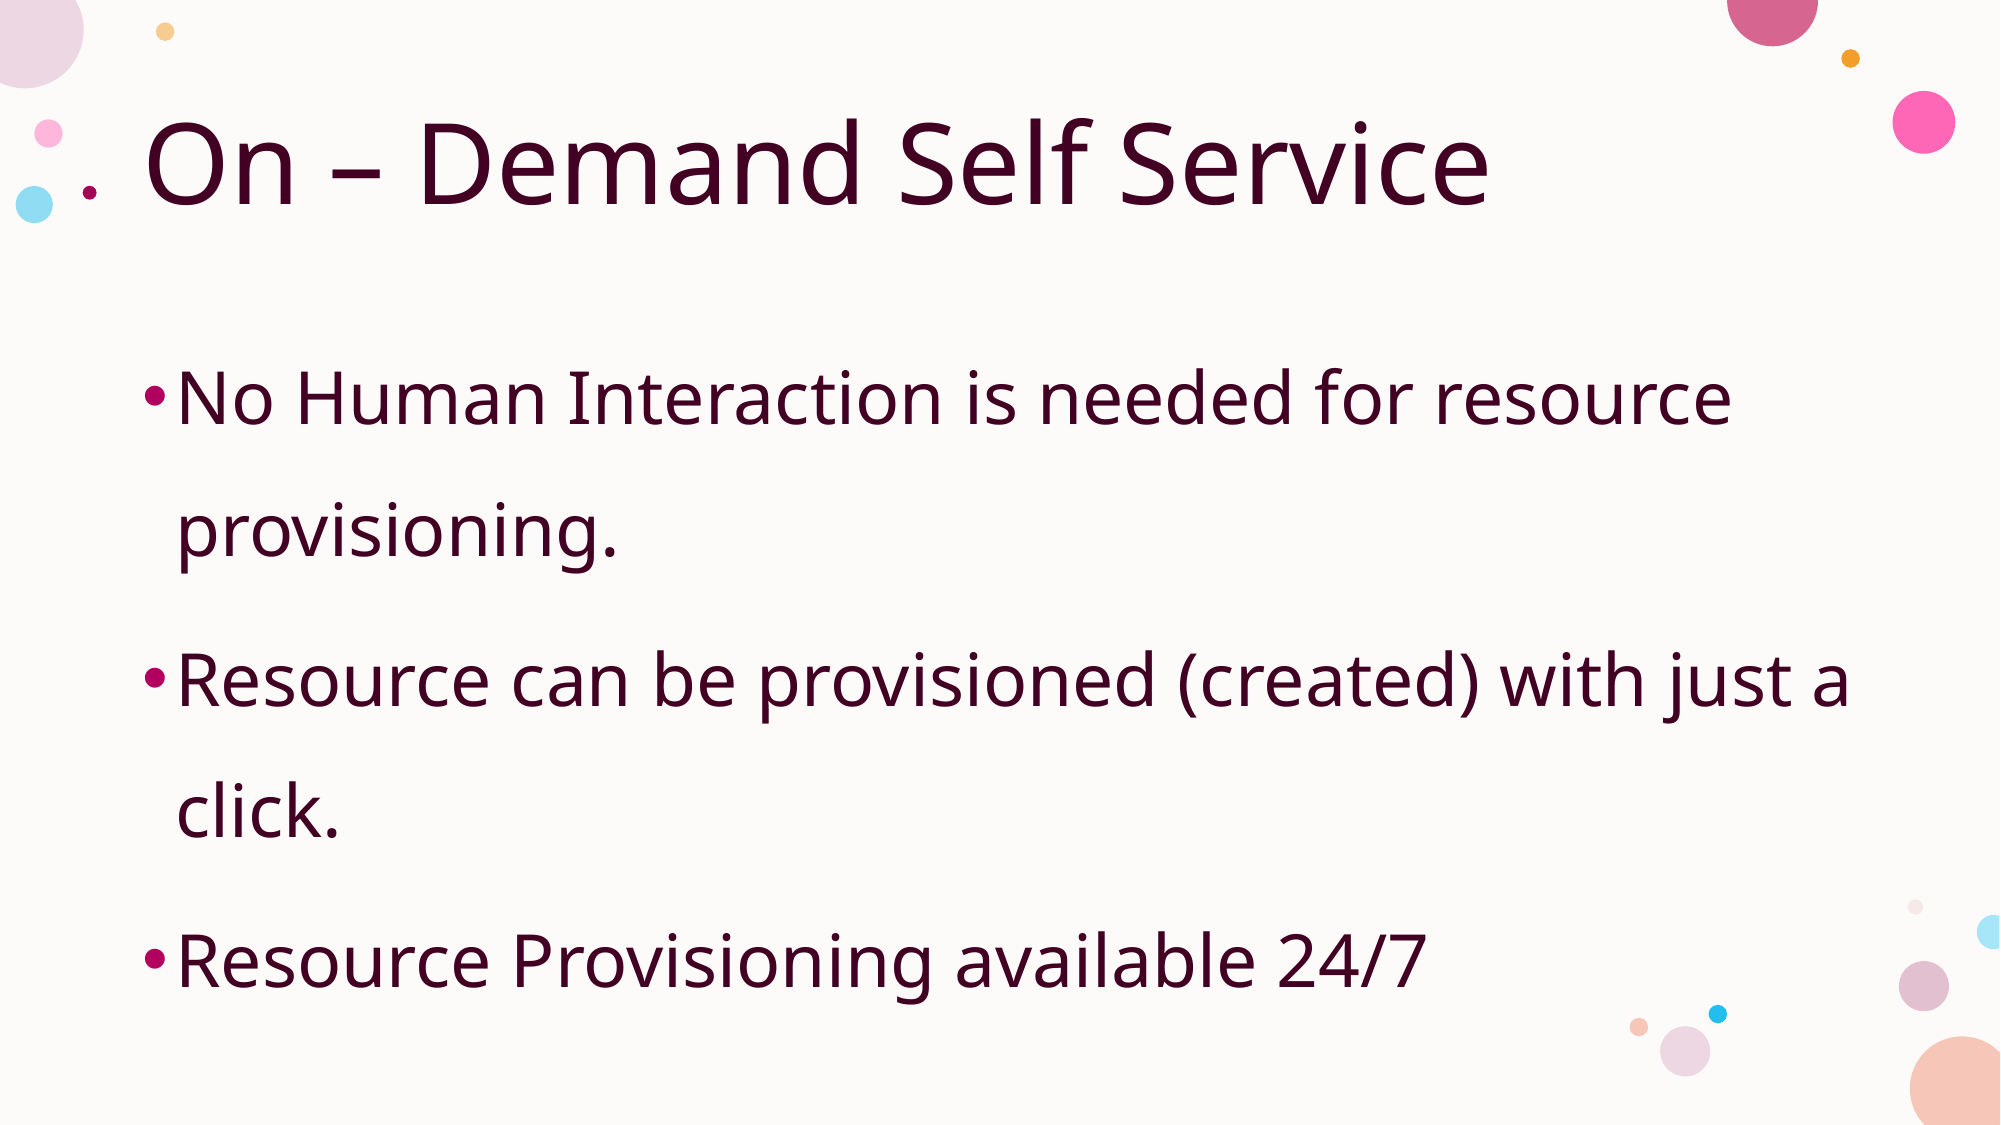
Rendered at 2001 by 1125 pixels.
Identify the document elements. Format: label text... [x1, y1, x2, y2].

title On – Demand Self Service [127, 59, 1877, 278]
list No Human Interaction is needed for resource provisioning. Resource can be provisioned (created) with just a click. Resource Provisioning available 24/7 [127, 299, 1877, 1014]
